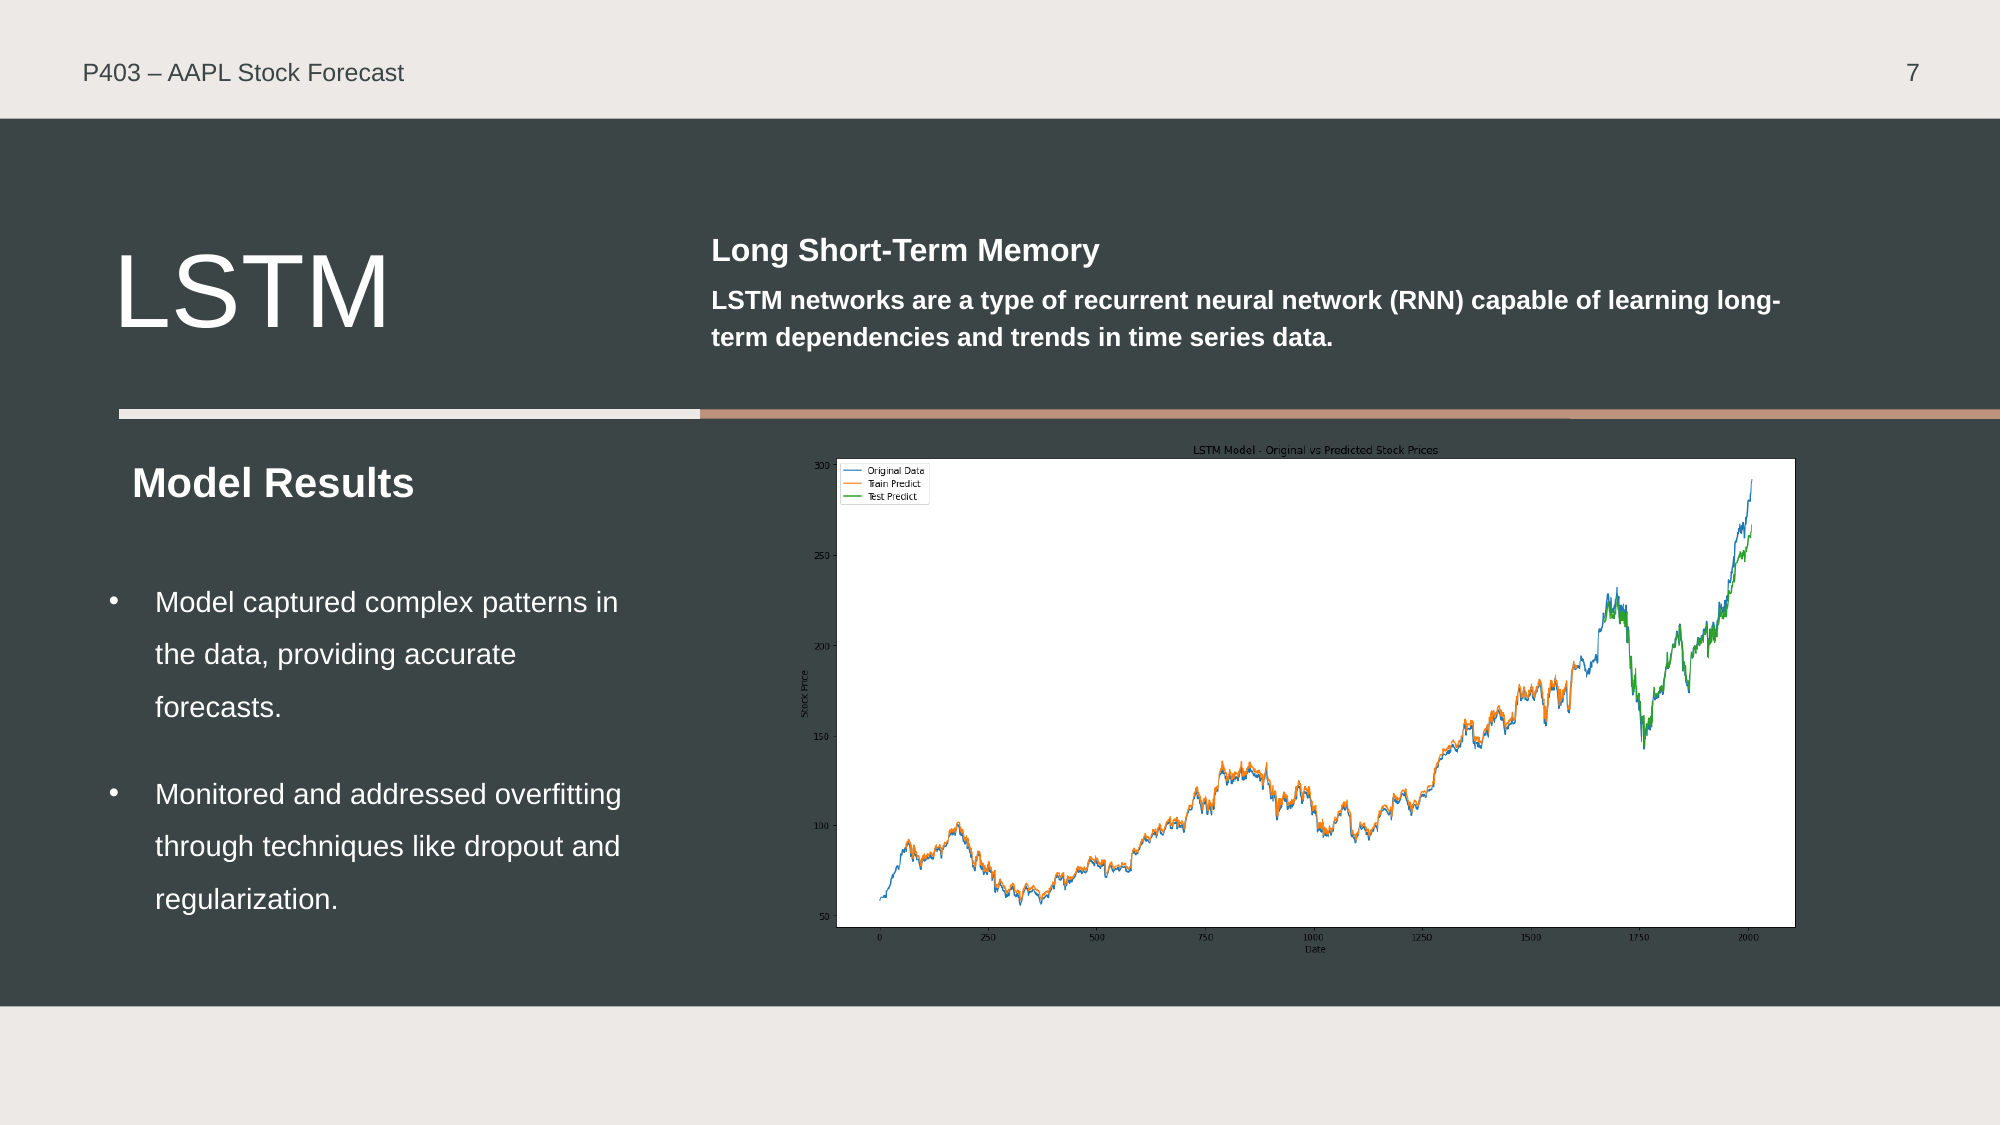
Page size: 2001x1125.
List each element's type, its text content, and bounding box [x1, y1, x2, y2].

text_box Long Short-Term Memory LSTM networks are a type of recurrent neural network (RNN) capable of learning long-term dependencies and trends in time series data. [696, 214, 1829, 360]
list Model Results [117, 448, 795, 530]
list Model captured complex patterns in the data, providing accurate forecasts. Monitored and addressed overfitting through techniques like dropout and regularization. [93, 558, 667, 984]
title LSTM [98, 239, 696, 335]
picture [795, 439, 1801, 959]
footer P403 – AAPL Stock Forecast [67, 49, 443, 95]
slide_number 7 [1660, 49, 1935, 95]
